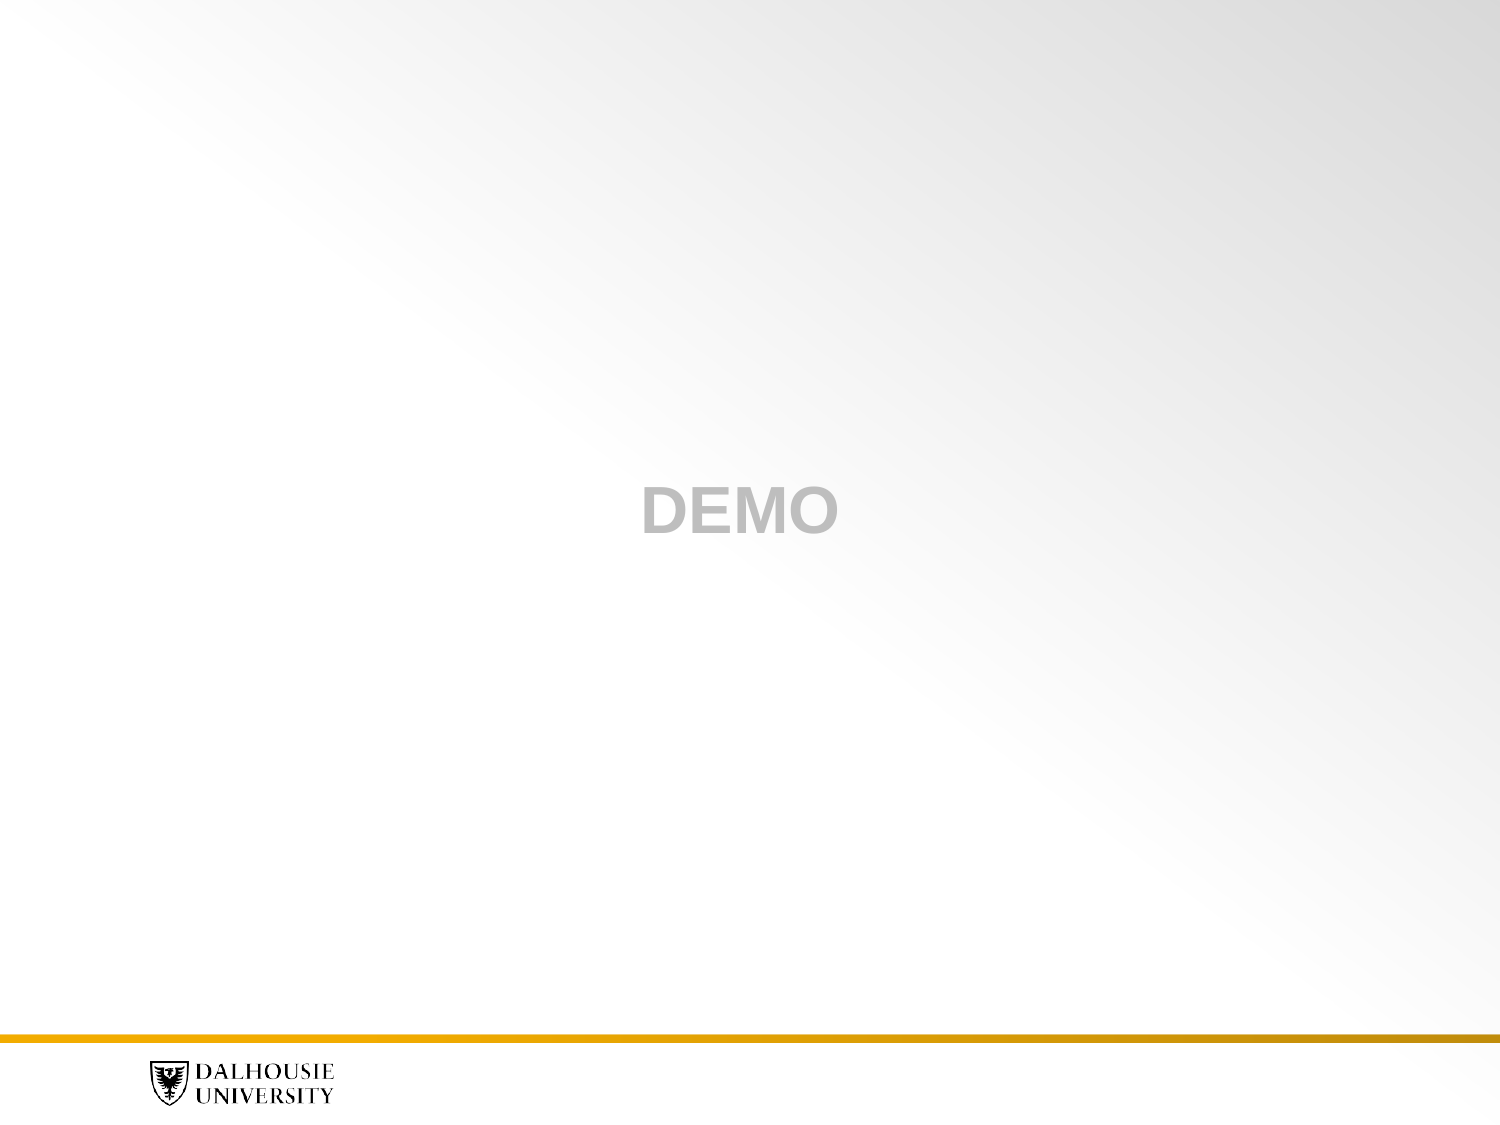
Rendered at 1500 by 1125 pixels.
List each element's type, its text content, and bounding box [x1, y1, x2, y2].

title DEMO [640, 464, 858, 655]
picture [0, 0, 1500, 1125]
